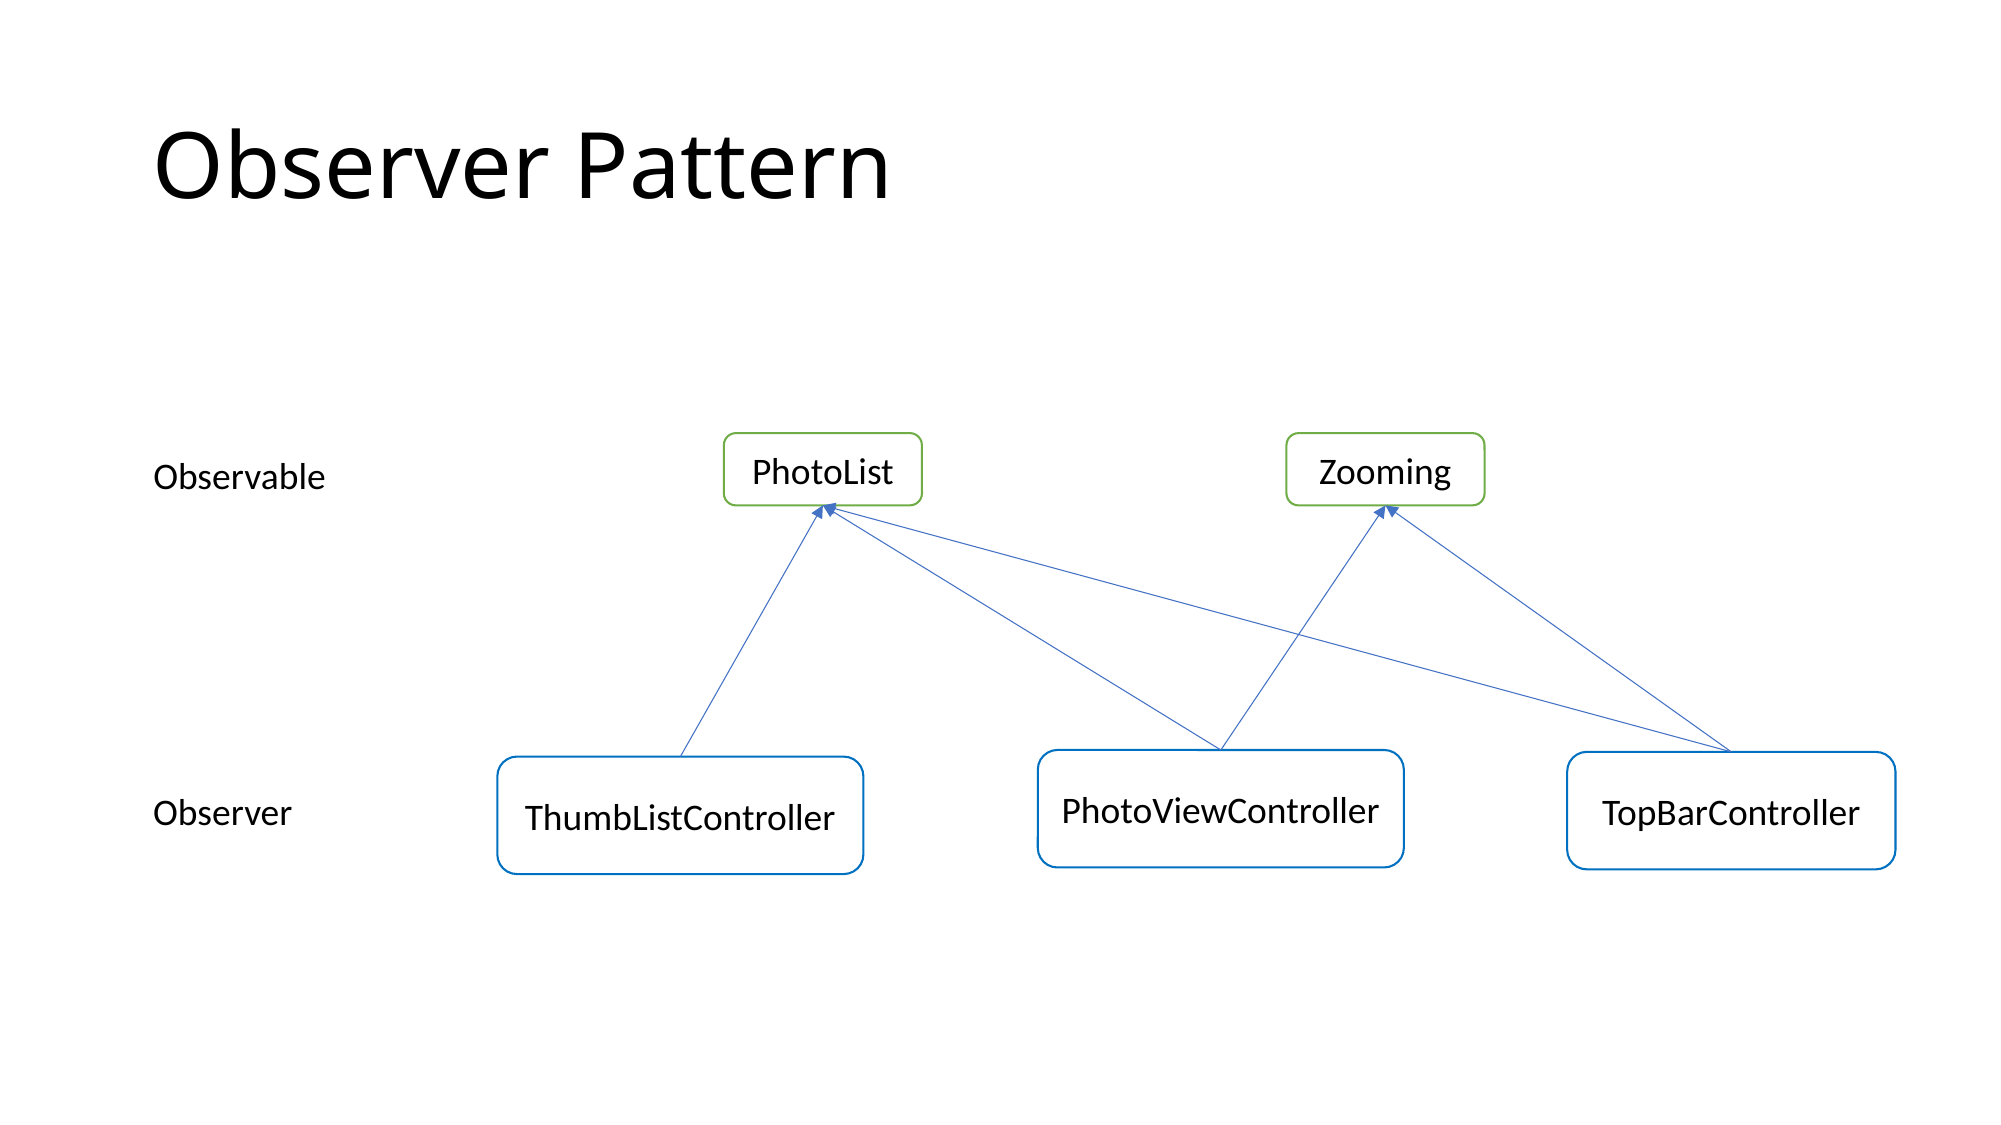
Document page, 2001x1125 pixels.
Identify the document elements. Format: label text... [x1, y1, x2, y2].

text_box PhotoViewController [1036, 752, 1405, 869]
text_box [822, 505, 1385, 752]
text_box TopBarController [1566, 750, 1897, 871]
text_box Observable [138, 444, 341, 505]
title Observer Pattern [137, 59, 1863, 278]
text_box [1220, 505, 1385, 750]
text_box Observer [138, 780, 308, 840]
text_box PhotoList [722, 432, 924, 505]
text_box ThumbListController [496, 755, 865, 876]
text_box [680, 505, 823, 757]
text_box Zooming [1285, 432, 1486, 505]
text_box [1385, 505, 1732, 752]
